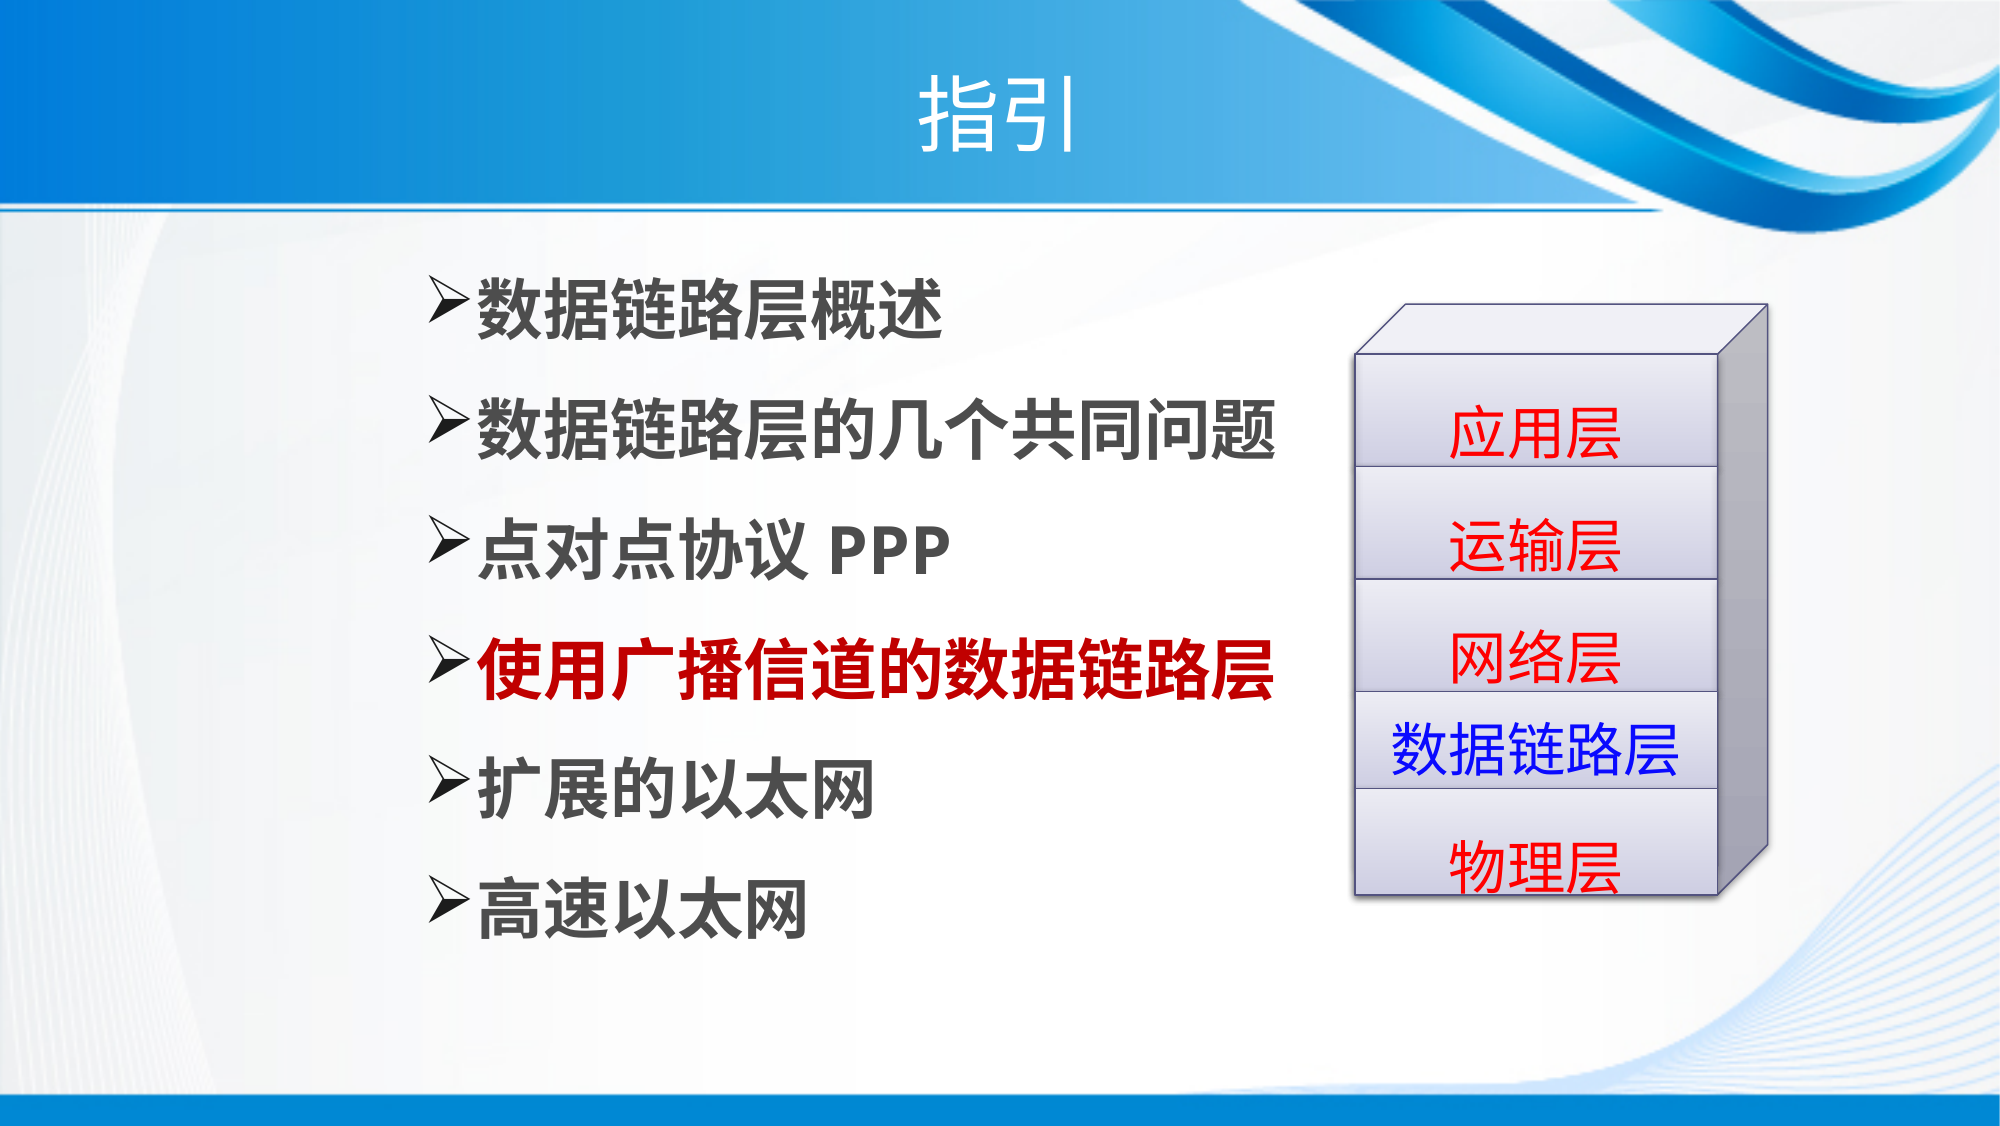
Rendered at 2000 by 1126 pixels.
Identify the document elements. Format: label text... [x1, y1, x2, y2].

title 指引 [99, 45, 1900, 180]
picture [0, 0, 2000, 1126]
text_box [1354, 303, 1768, 896]
list 数据链路层概述 数据链路层的几个共同问题 点对点协议PPP 使用广播信道的数据链路层 扩展的以太网 高速以太网 [350, 220, 1709, 1024]
